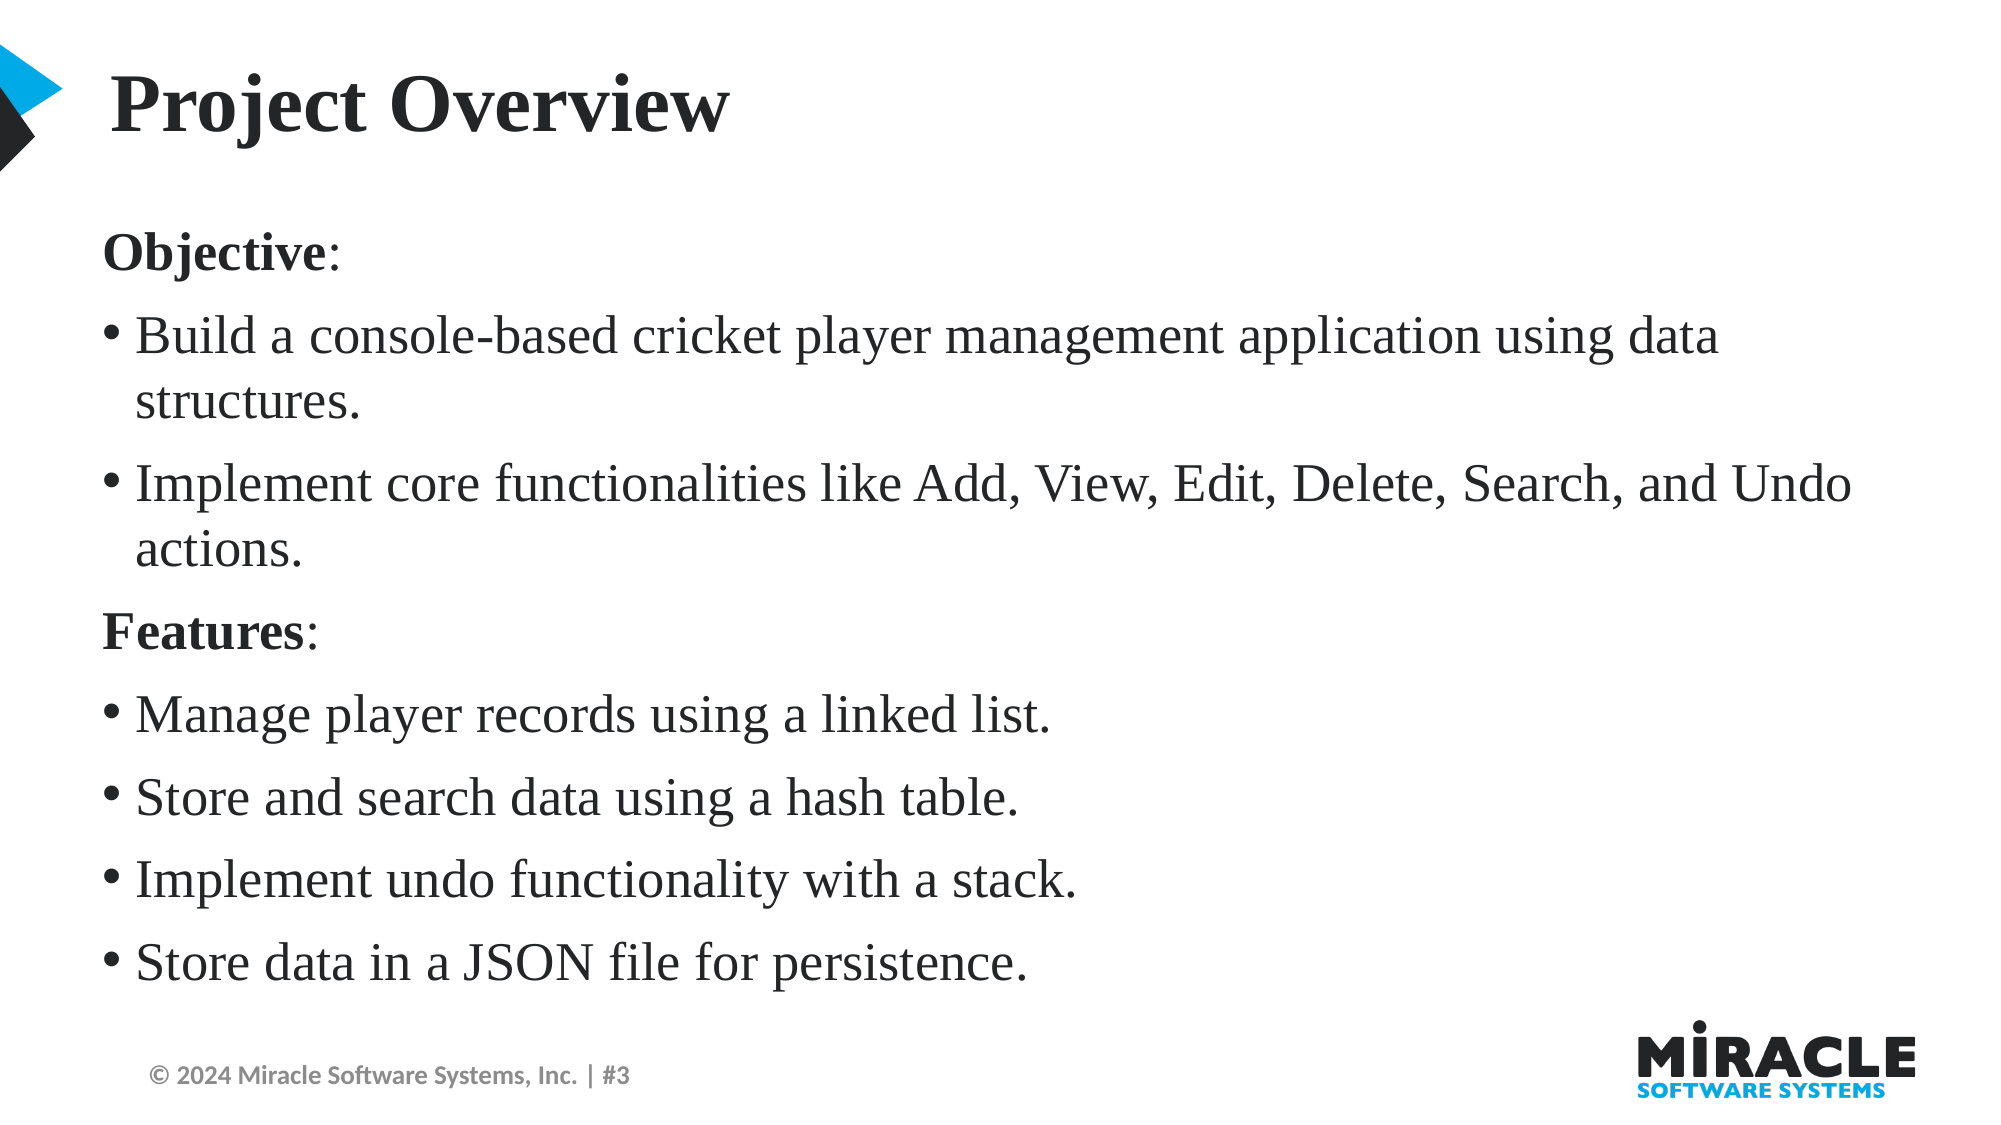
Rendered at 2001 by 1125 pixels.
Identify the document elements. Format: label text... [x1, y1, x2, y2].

list Project Overview [95, 27, 1913, 169]
list Objective: Build a console-based cricket player management application using data structures. Implement core functionalities like Add, View, Edit, Delete, Search, and Undo actions. Features: Manage player records using a linked list. Store and search data using a hash table. Implement undo functionality with a stack. Store data in a JSON file for persistence. [87, 208, 1913, 1001]
